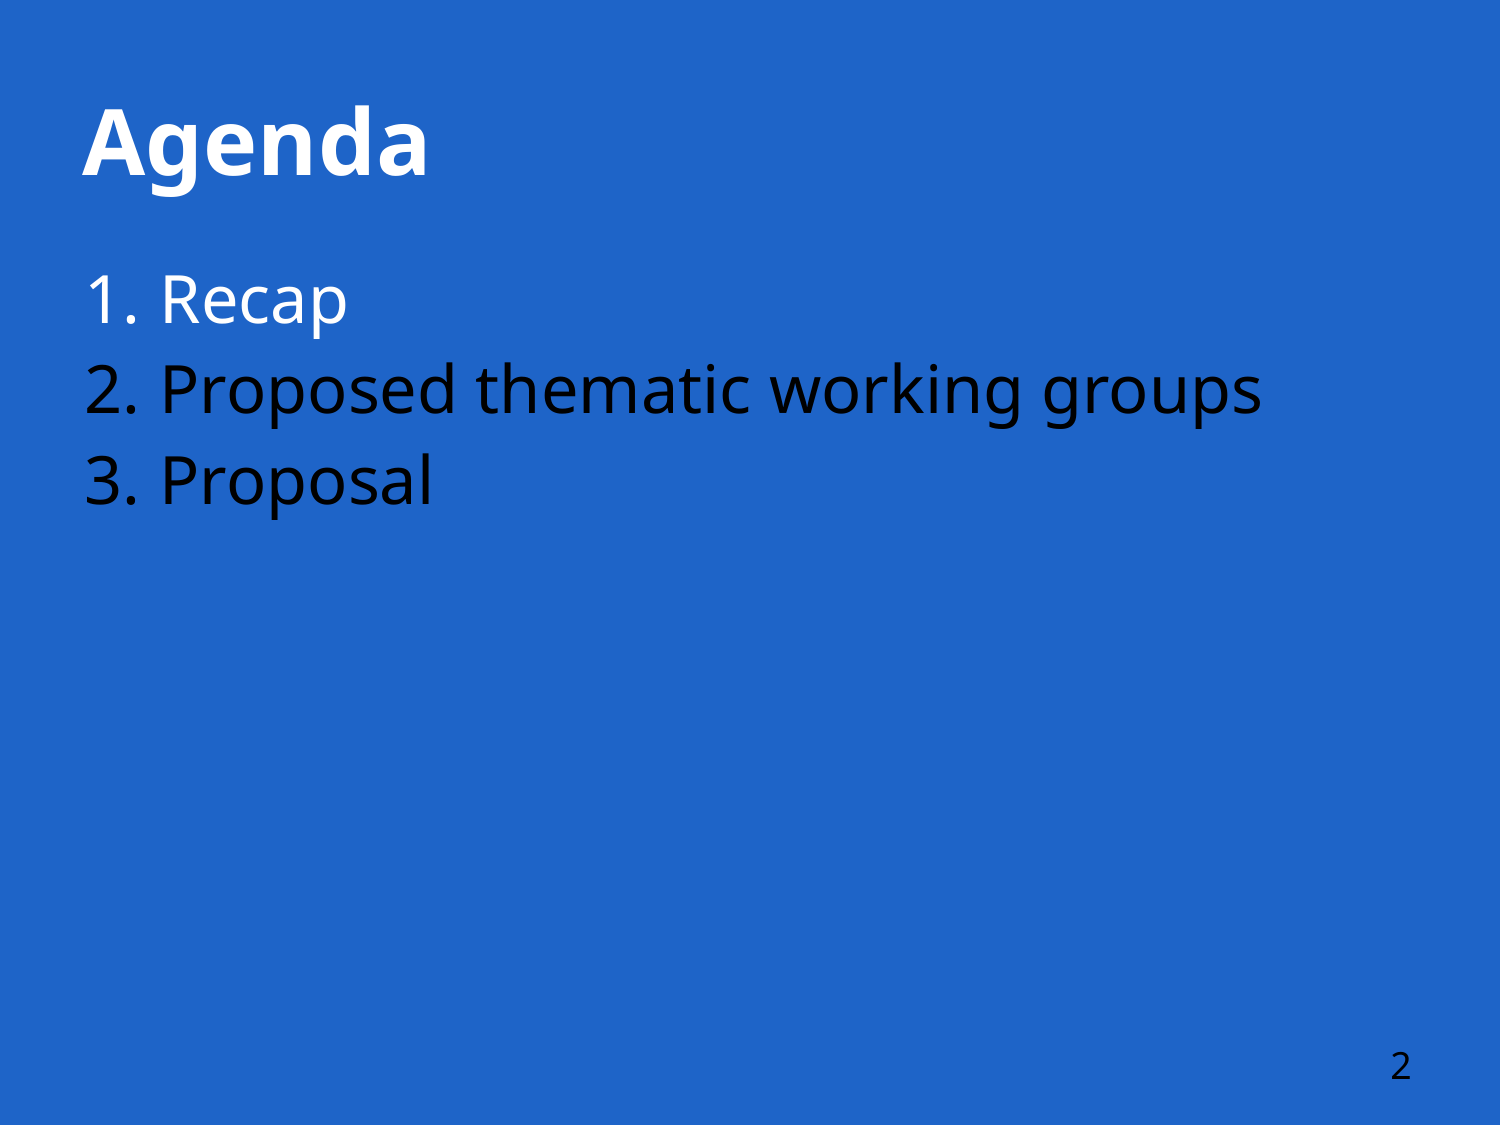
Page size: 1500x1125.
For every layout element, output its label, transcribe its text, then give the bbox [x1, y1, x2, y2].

slide_number 2 [1382, 1034, 1468, 1097]
list Recap Proposed thematic working groups Proposal [76, 299, 1438, 526]
title Agenda [74, 41, 1426, 236]
